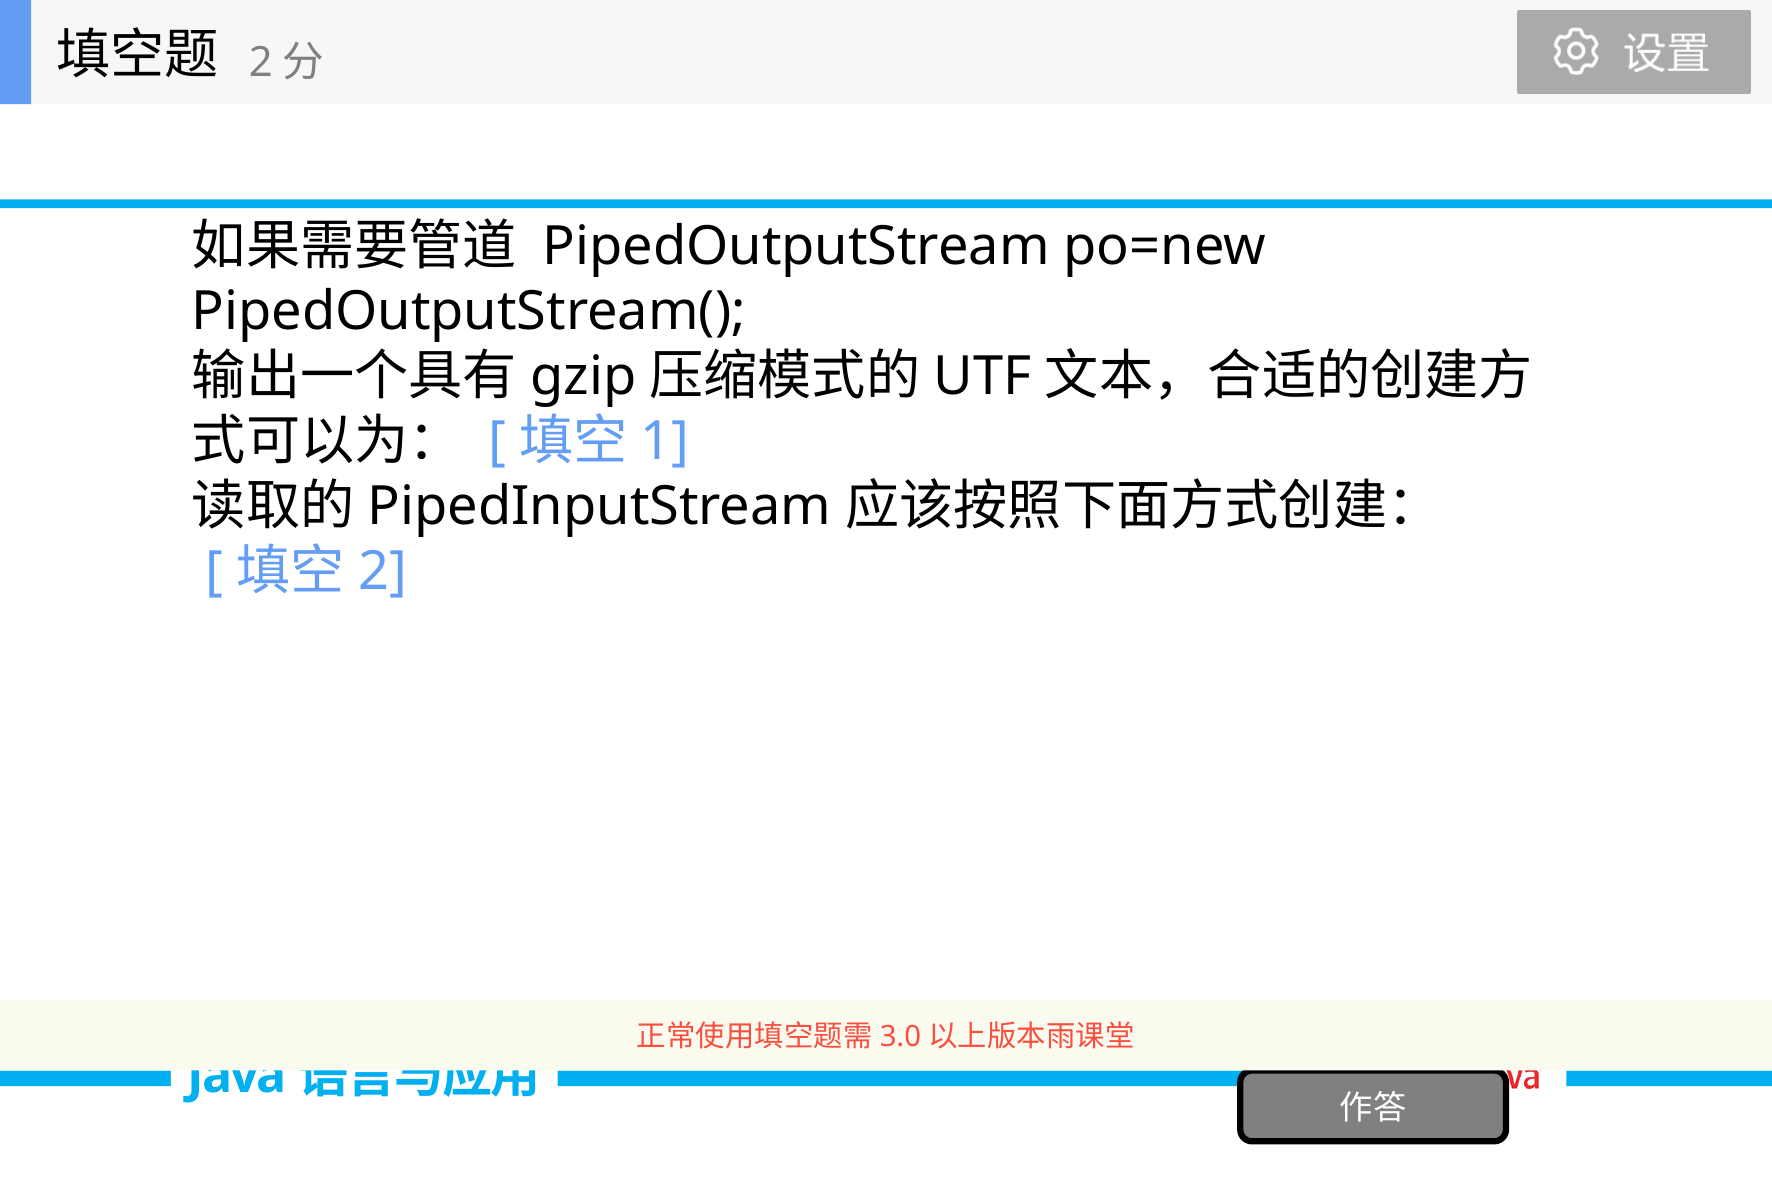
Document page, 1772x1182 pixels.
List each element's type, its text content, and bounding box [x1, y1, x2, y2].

text_box 正常使用填空题需3.0以上版本雨课堂 [0, 997, 1772, 1072]
slide_number [1269, 1094, 1684, 1158]
picture [1517, 10, 1752, 94]
text_box 如果需要管道 PipedOutputStream po=new PipedOutputStream(); 输出一个具有gzip压缩模式的UTF文本，合适的创建方式可以为： [填空1] 读取的PipedInputStream应该按照下面方式创建： [填空2] [177, 220, 1595, 590]
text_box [0, 0, 1772, 105]
text_box 作答 [1238, 1072, 1509, 1144]
picture [1505, 1072, 1567, 1094]
